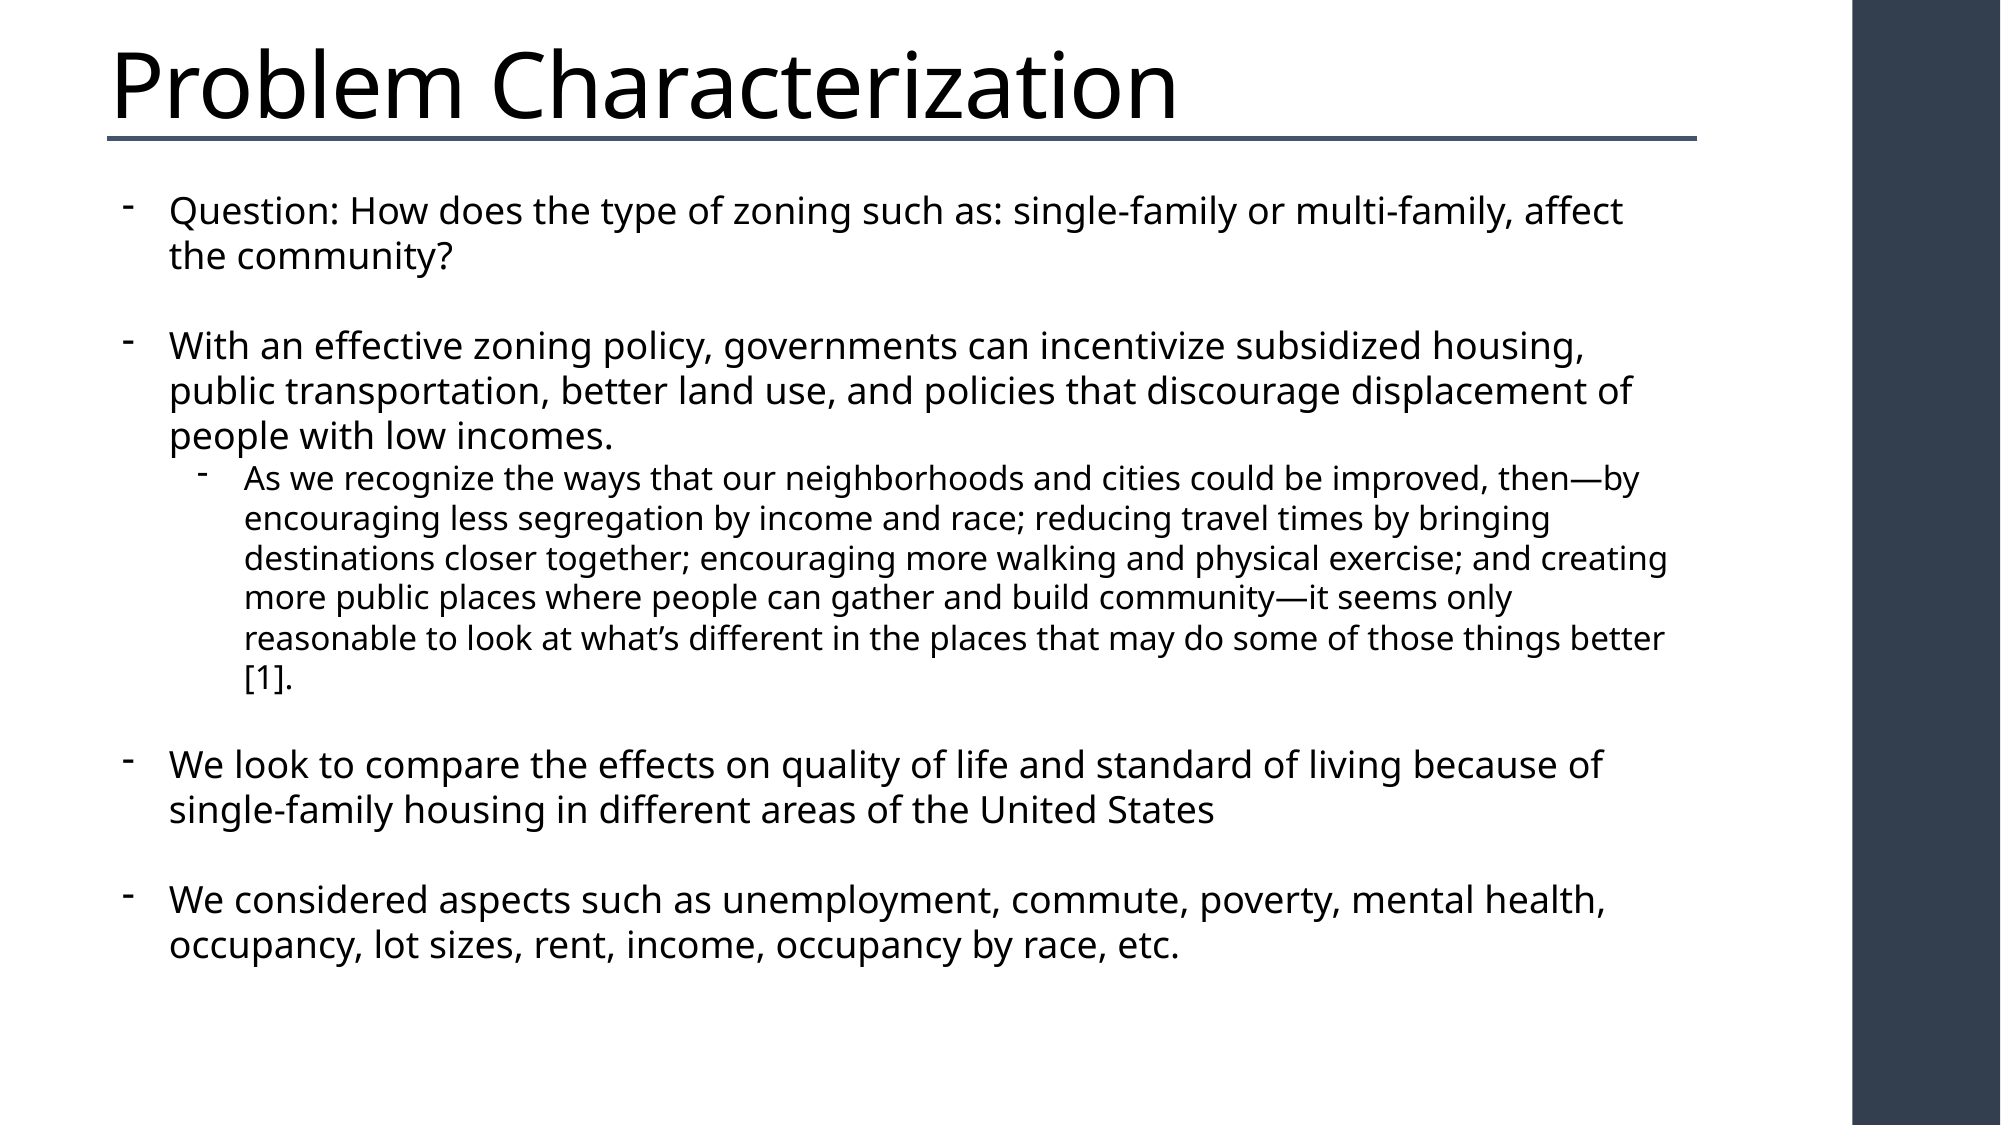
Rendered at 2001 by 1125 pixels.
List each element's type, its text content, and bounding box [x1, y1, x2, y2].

text_box Question: How does the type of zoning such as: single-family or multi-family, affect the community? With an effective zoning policy, governments can incentivize subsidized housing, public transportation, better land use, and policies that discourage displacement of people with low incomes. As we recognize the ways that our neighborhoods and cities could be improved, then—by encouraging less segregation by income and race; reducing travel times by bringing destinations closer together; encouraging more walking and physical exercise; and creating more public places where people can gather and build community—it seems only reasonable to look at what’s different in the places that may do some of those things better [1]. We look to compare the effects on quality of life and standard of living because of single-family housing in different areas of the United States We considered aspects such as unemployment, commute, poverty, mental health, occupancy, lot sizes, rent, income, occupancy by race, etc. [107, 179, 1698, 1019]
title Problem Characterization [94, 0, 1685, 146]
